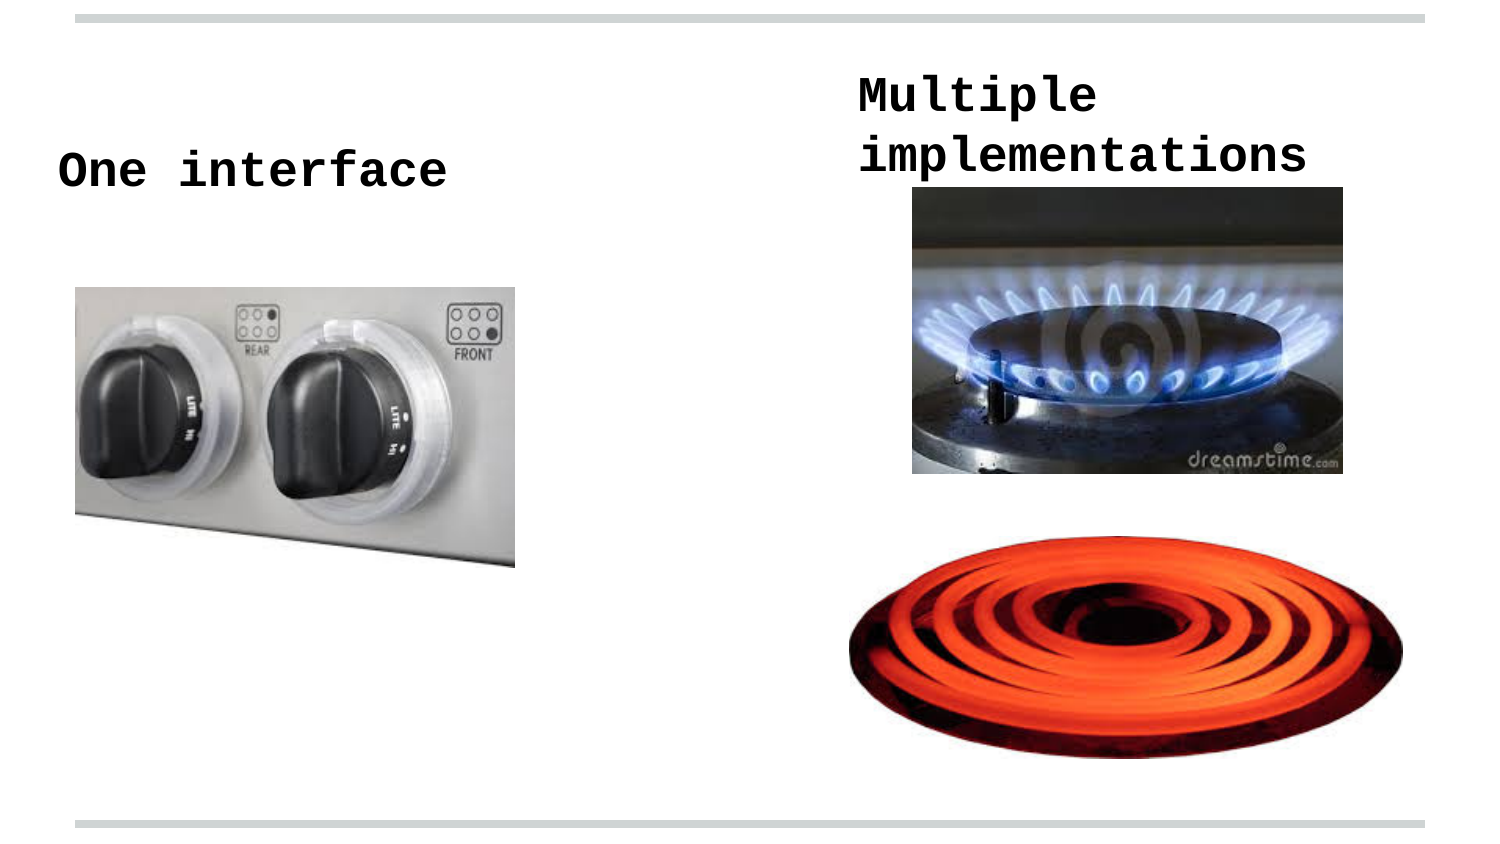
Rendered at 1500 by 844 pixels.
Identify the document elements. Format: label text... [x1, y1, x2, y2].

picture [848, 536, 1403, 759]
picture [912, 187, 1343, 474]
text_box Multiple implementations [843, 46, 1347, 178]
text_box One interface [42, 121, 547, 253]
picture [74, 287, 515, 568]
